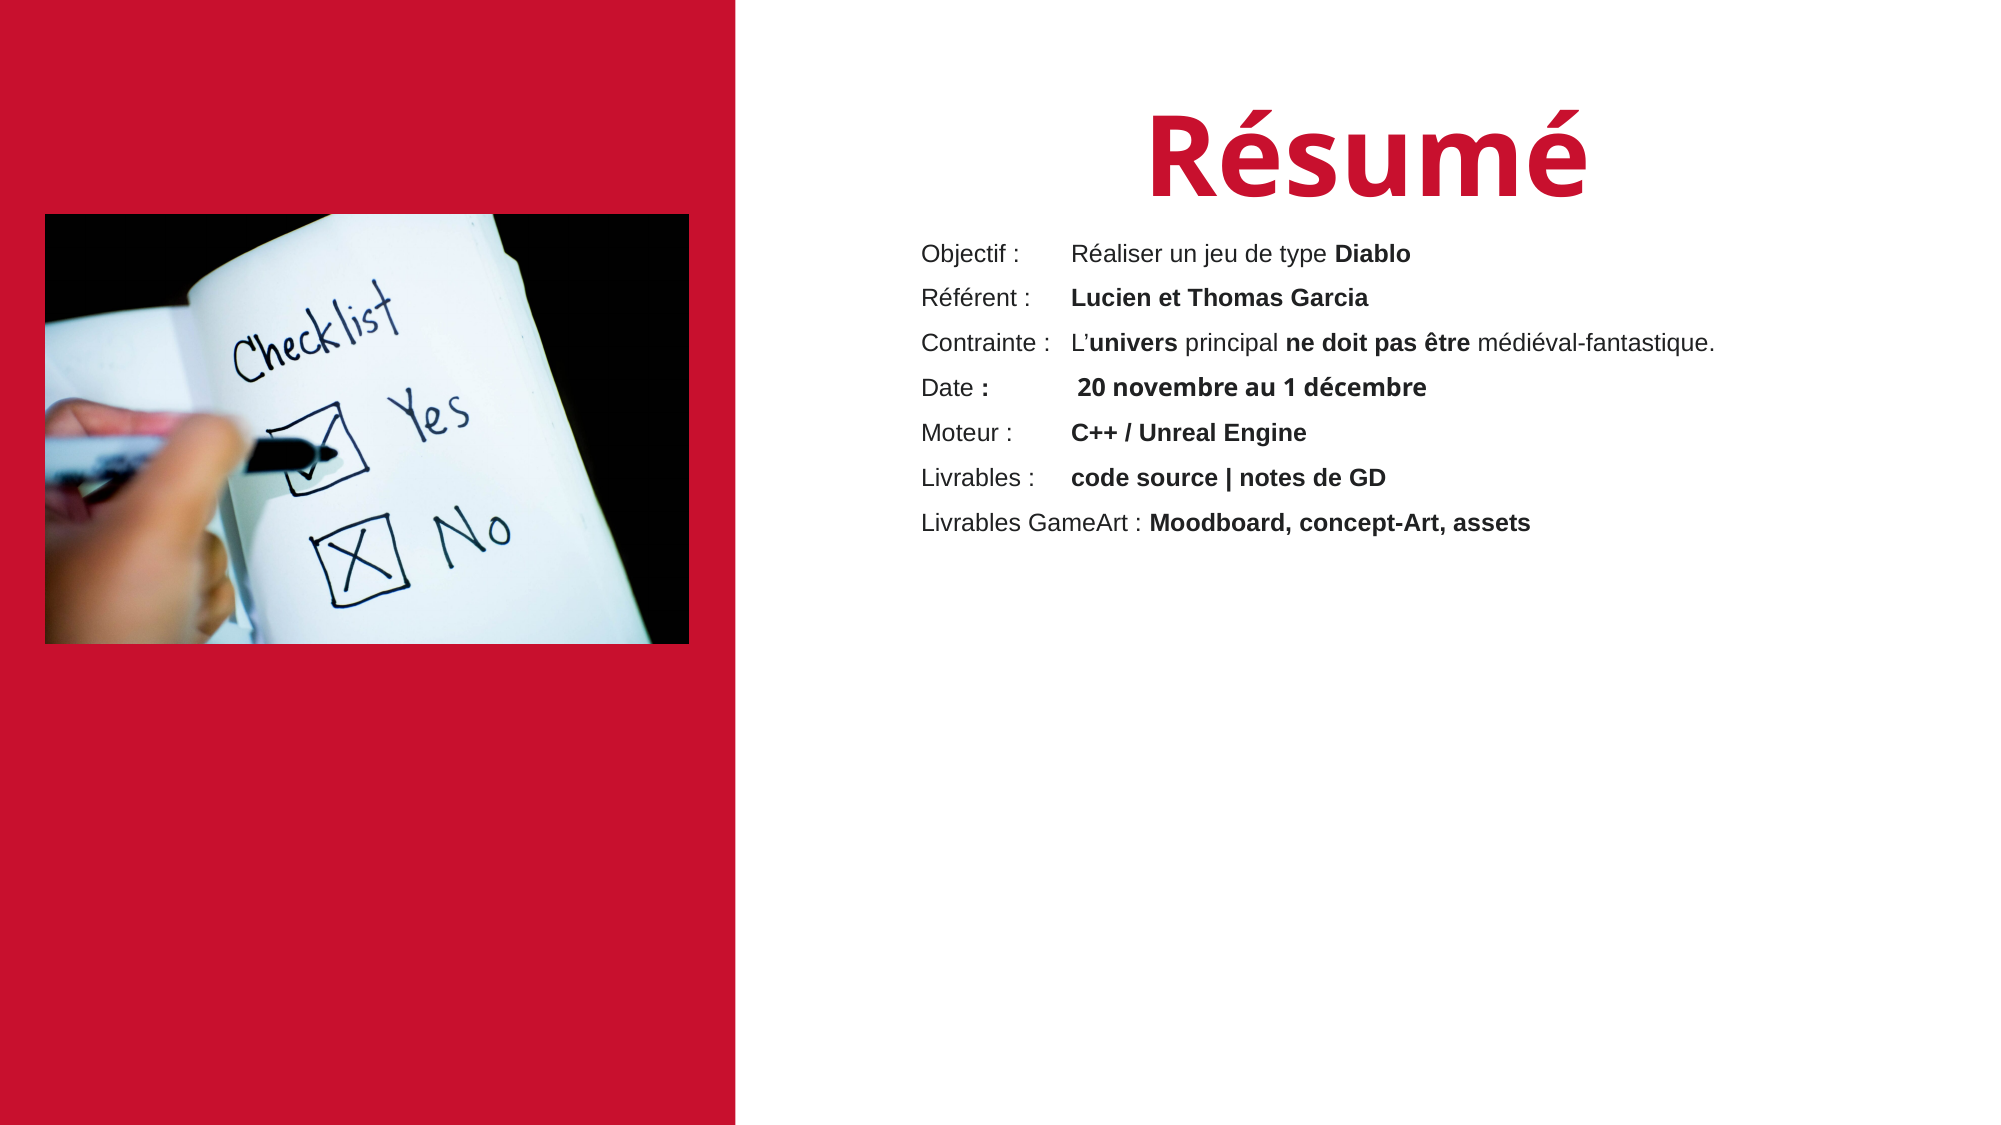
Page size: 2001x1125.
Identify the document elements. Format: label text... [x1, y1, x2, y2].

text_box Objectif : Réaliser un jeu de type Diablo Référent : Lucien et Thomas Garcia Contrainte : L’univers principal ne doit pas être médiéval-fantastique. Date : 20 novembre au 1 décembre Moteur : C++ / Unreal Engine Livrables : code source | notes de GD Livrables GameArt : Moodboard, concept-Art, assets [906, 214, 1830, 917]
text_box [0, 0, 736, 1125]
picture [45, 214, 690, 644]
text_box Résumé [735, 105, 2000, 215]
